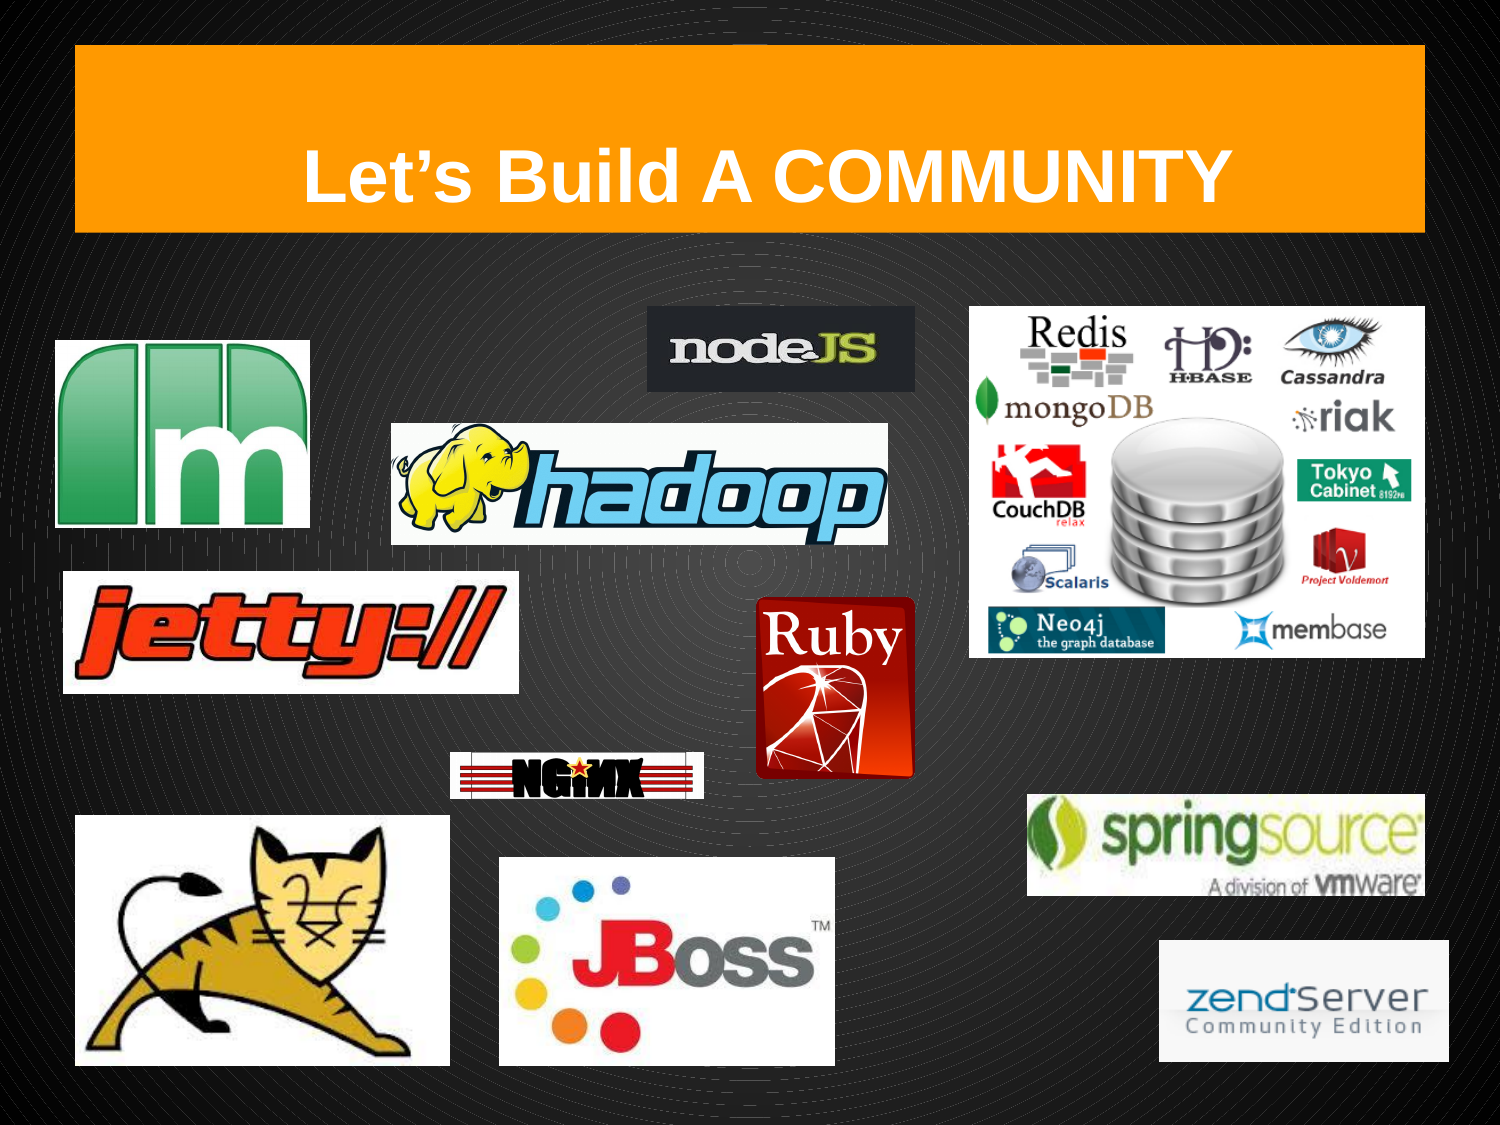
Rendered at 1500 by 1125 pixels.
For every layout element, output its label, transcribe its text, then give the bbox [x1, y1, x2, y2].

picture [1026, 794, 1426, 896]
picture [499, 857, 835, 1066]
title Let’s Build A COMMUNITY [75, 45, 1425, 233]
picture [63, 571, 520, 694]
picture [391, 423, 888, 546]
picture [647, 305, 915, 392]
picture [74, 814, 451, 1066]
picture [449, 752, 704, 799]
picture [756, 597, 915, 779]
picture [55, 340, 310, 529]
picture [1158, 939, 1450, 1062]
picture [969, 305, 1426, 658]
